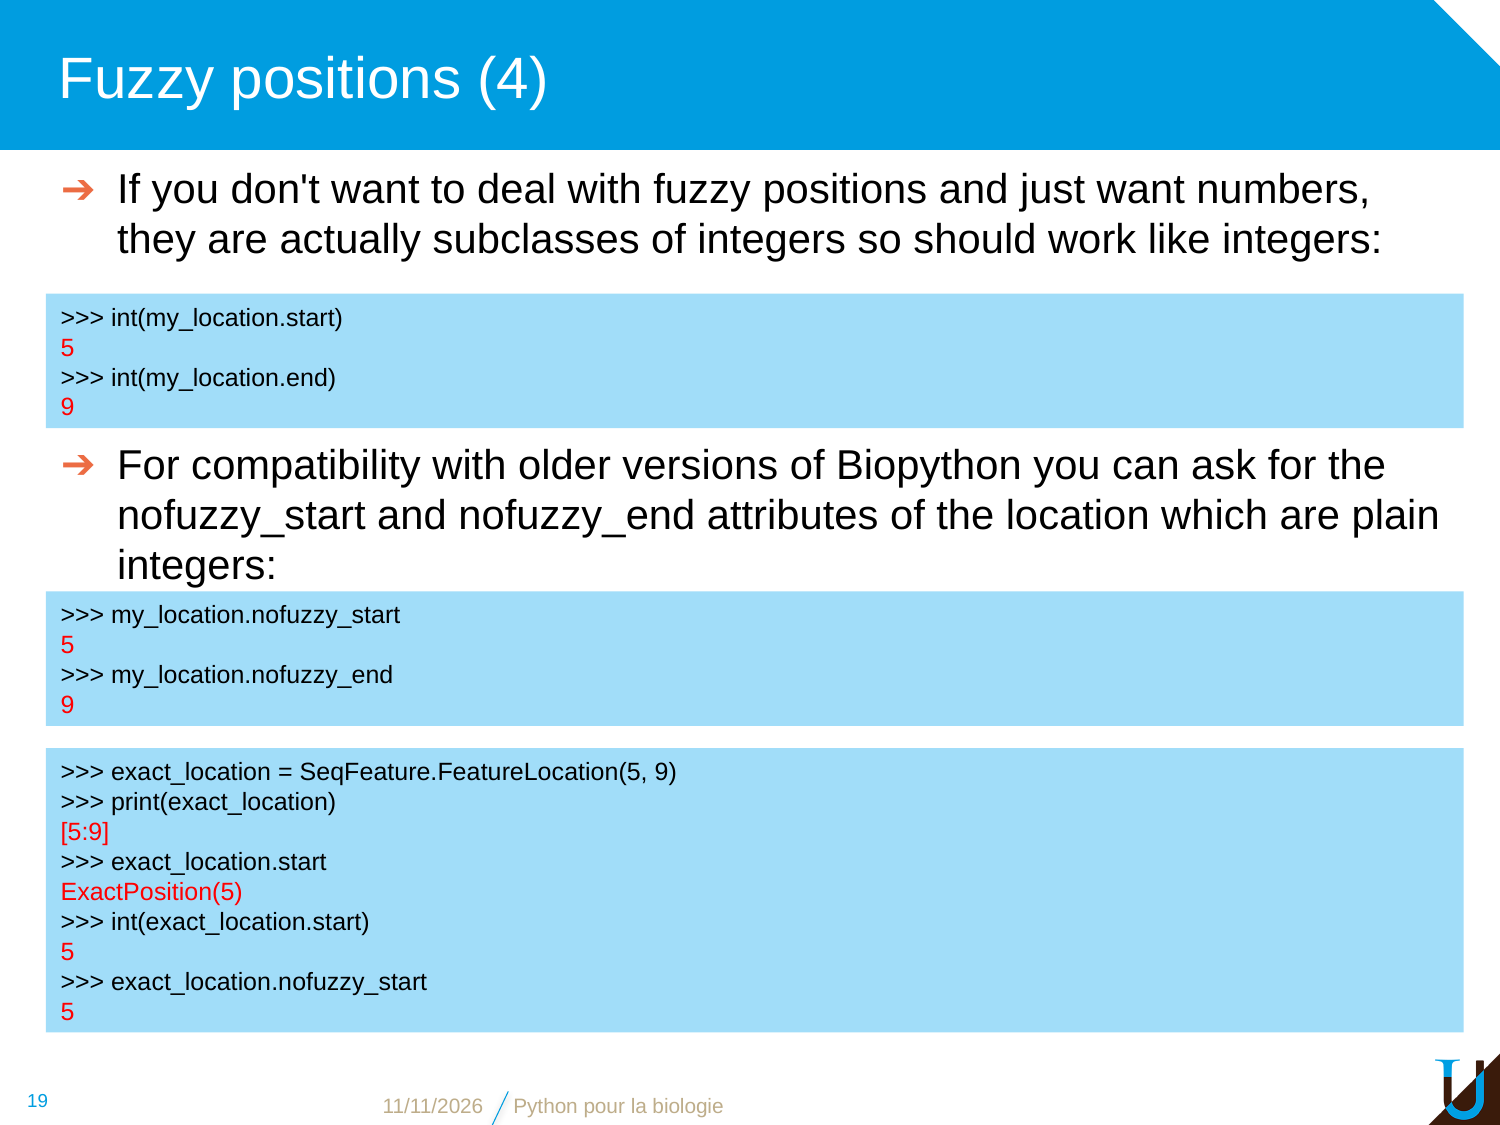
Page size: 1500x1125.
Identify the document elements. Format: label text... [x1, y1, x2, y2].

title Fuzzy positions (4) [0, 0, 1425, 150]
slide_number 19 [0, 1074, 75, 1125]
text_box >>> my_location.nofuzzy_start 5 >>> my_location.nofuzzy_end 9 [45, 591, 1464, 726]
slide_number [147, 1091, 498, 1125]
footer Python pour la biologie [498, 1091, 1362, 1125]
text_box >>> int(my_location.start) 5 >>> int(my_location.end) 9 [45, 293, 1464, 429]
picture [1425, 1050, 1500, 1125]
text_box >>> exact_location = SeqFeature.FeatureLocation(5, 9) >>> print(exact_location) [5:9] >>> exact_location.start ExactPosition(5) >>> int(exact_location.start) 5 >>> exact_location.nofuzzy_start 5 [45, 748, 1464, 1033]
list If you don't want to deal with fuzzy positions and just want numbers, they are actually subclasses of integers so should work like integers: [45, 154, 1464, 293]
text_box For compatibility with older versions of Biopython you can ask for the nofuzzy_start and nofuzzy_end attributes of the location which are plain integers: [45, 430, 1464, 591]
